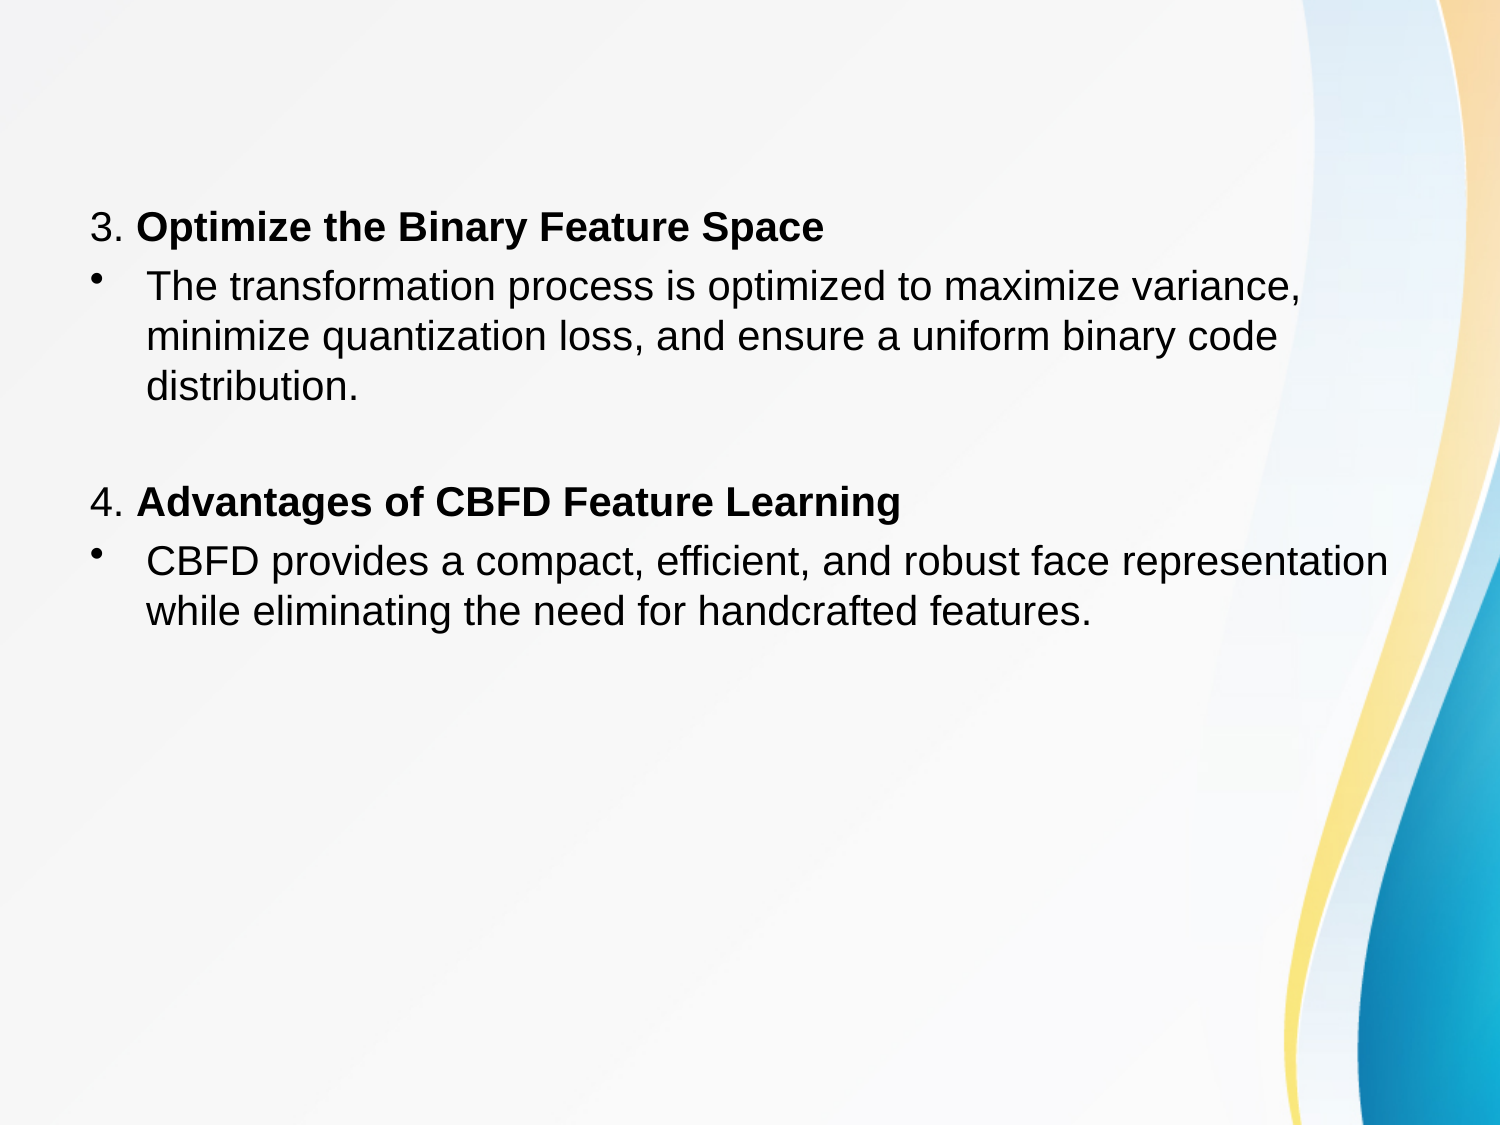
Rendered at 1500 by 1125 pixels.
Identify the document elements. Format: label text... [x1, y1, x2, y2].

picture [0, 0, 1500, 1125]
list 3. Optimize the Binary Feature Space The transformation process is optimized to maximize variance, minimize quantization loss, and ensure a uniform binary code distribution. 4. Advantages of CBFD Feature Learning CBFD provides a compact, efficient, and robust face representation while eliminating the need for handcrafted features. [74, 192, 1426, 1006]
